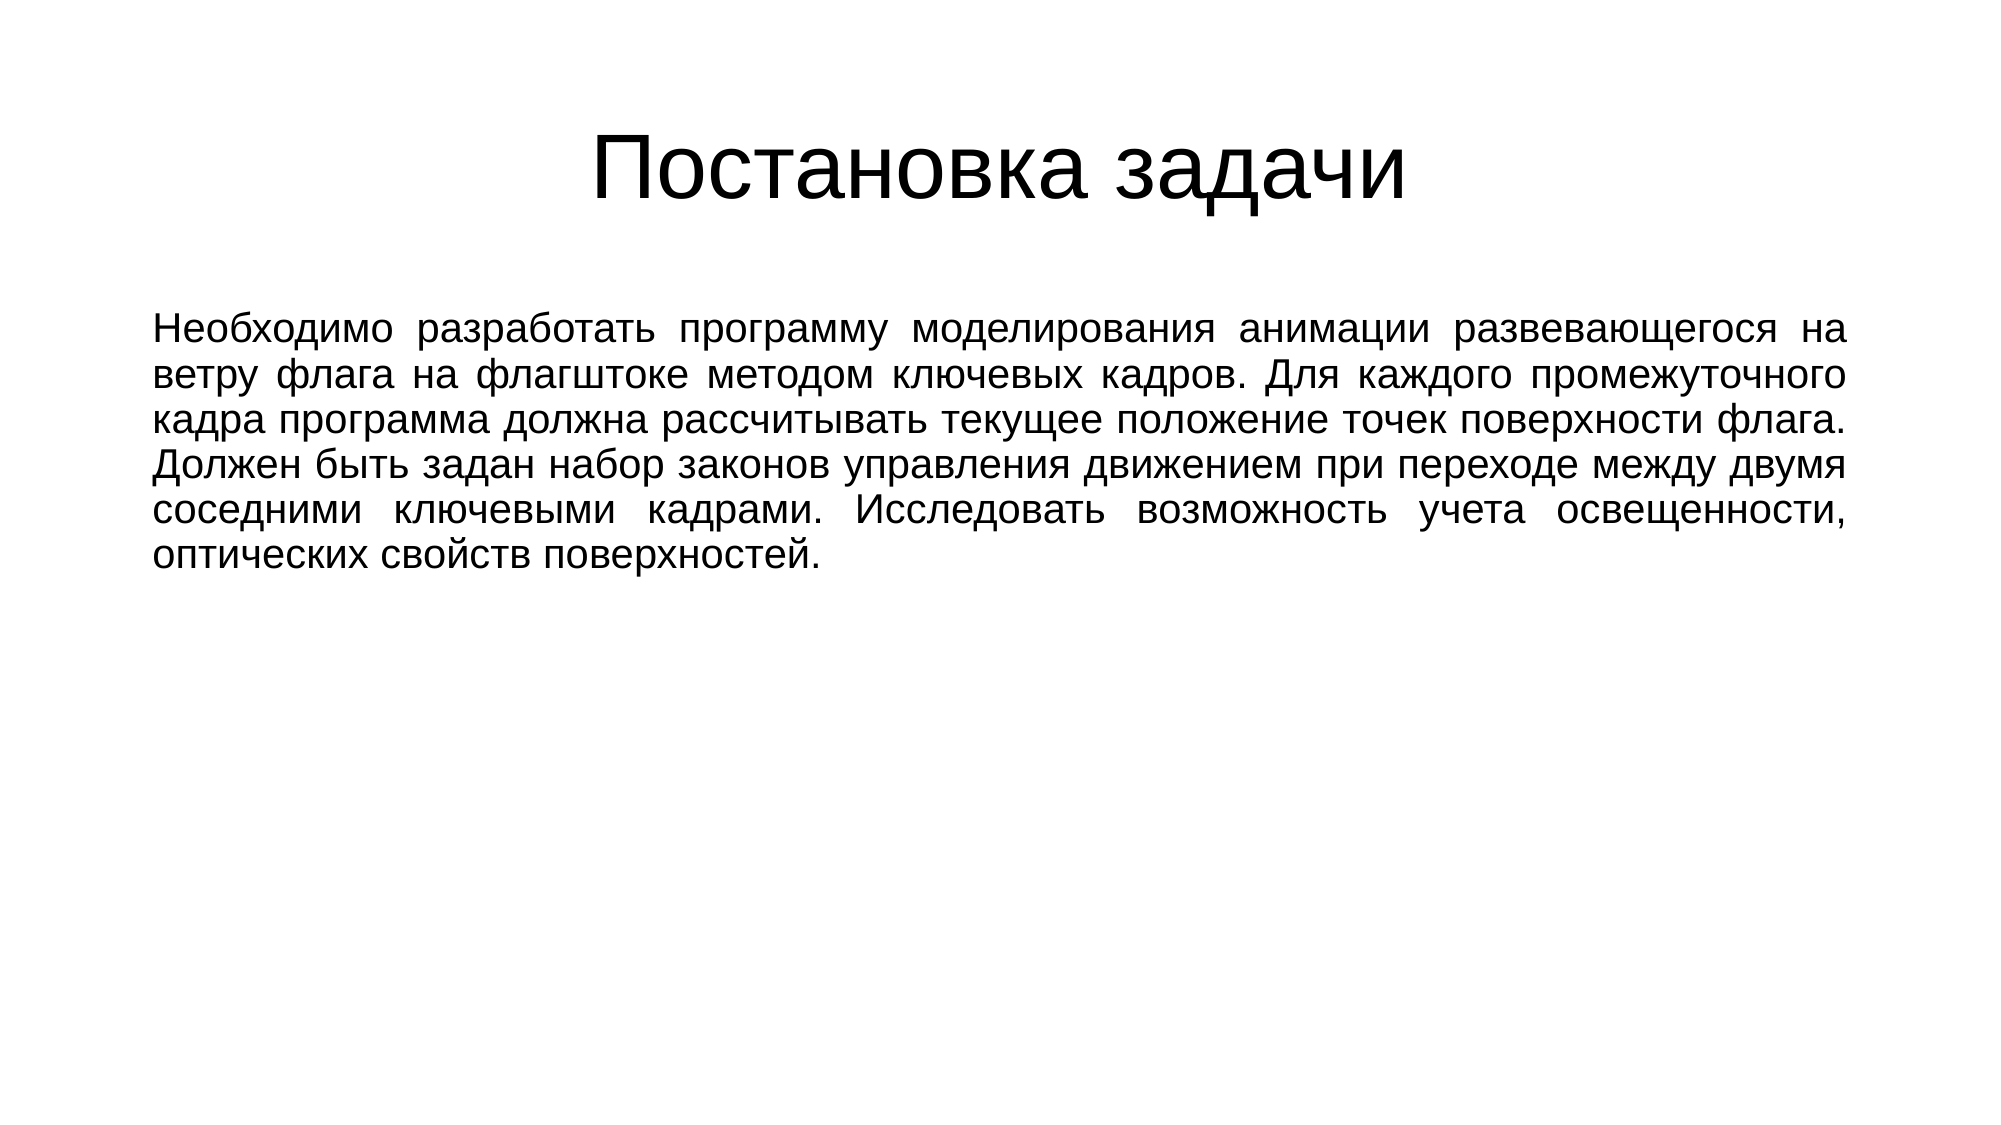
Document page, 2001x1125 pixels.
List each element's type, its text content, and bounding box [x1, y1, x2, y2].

list Необходимо разработать программу моделирования анимации развевающегося на ветру флага на флагштоке методом ключевых кадров. Для каждого промежуточного кадра программа должна рассчитывать текущее положение точек поверхности флага. Должен быть задан набор законов управления движением при переходе между двумя соседними ключевыми кадрами. Исследовать возможность учета освещенности, оптических свойств поверхностей. [137, 299, 1863, 1014]
title Постановка задачи [137, 59, 1863, 278]
